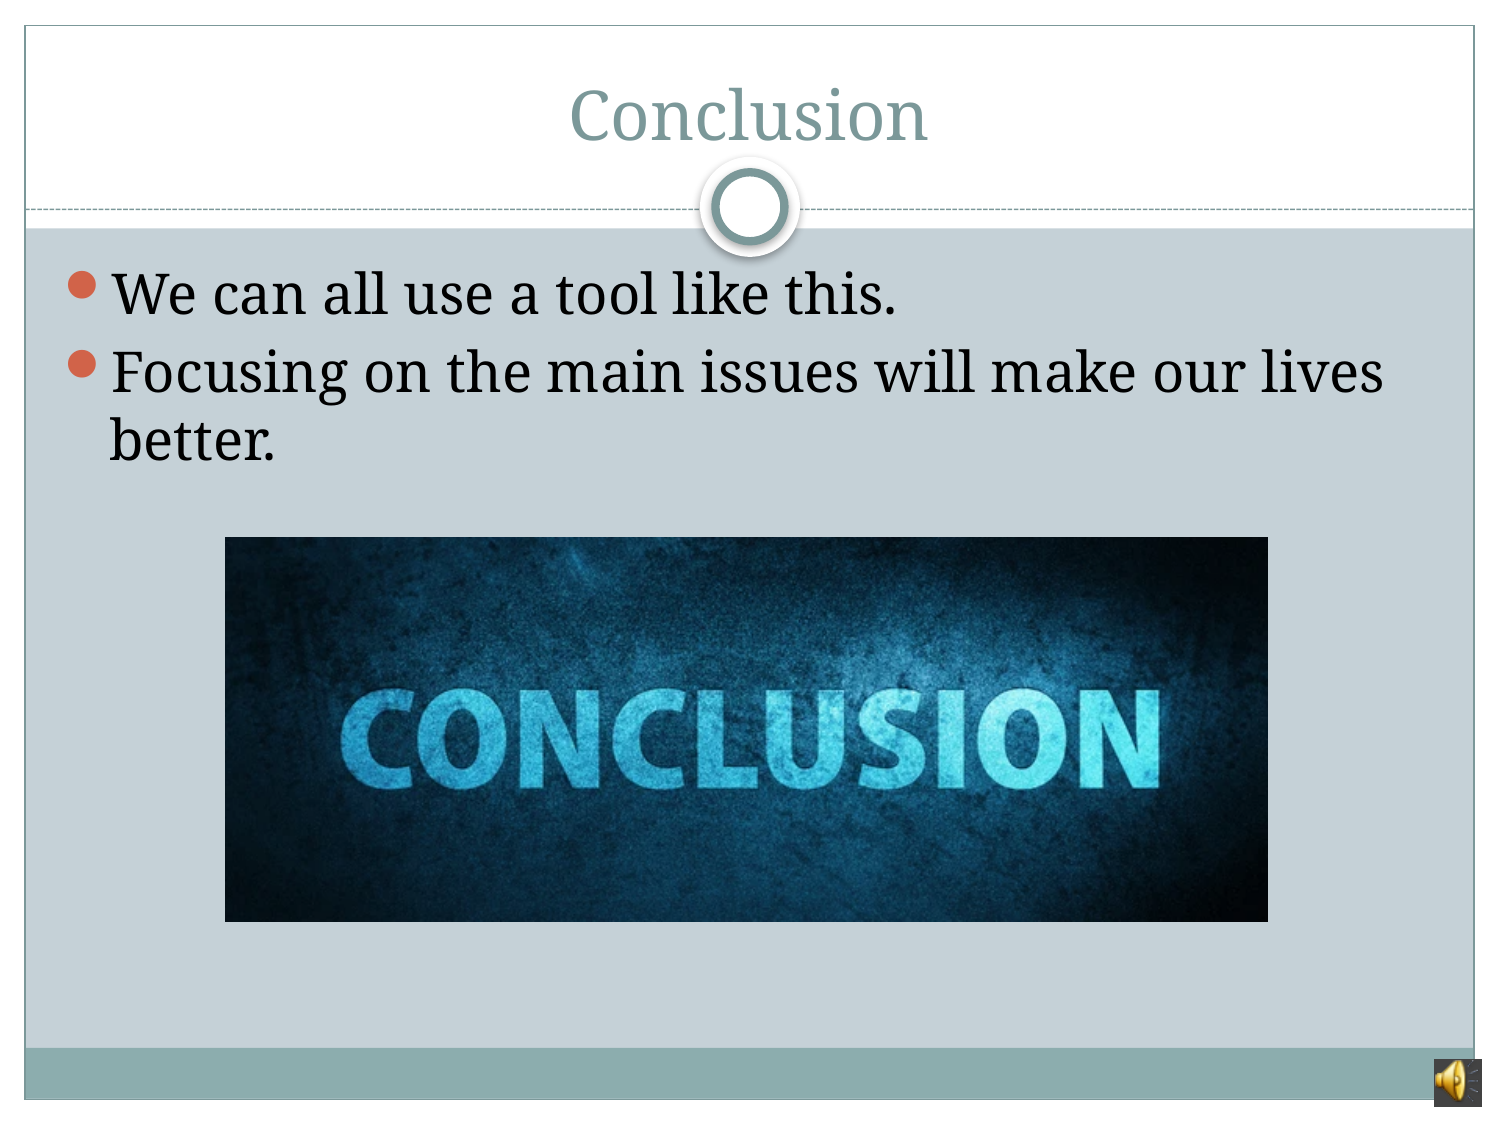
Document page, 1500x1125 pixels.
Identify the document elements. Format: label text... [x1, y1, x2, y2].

title Conclusion [49, 37, 1450, 162]
picture [224, 537, 1268, 923]
list We can all use a tool like this. Focusing on the main issues will make our lives better. [49, 250, 1445, 1001]
picture [1433, 1058, 1484, 1109]
